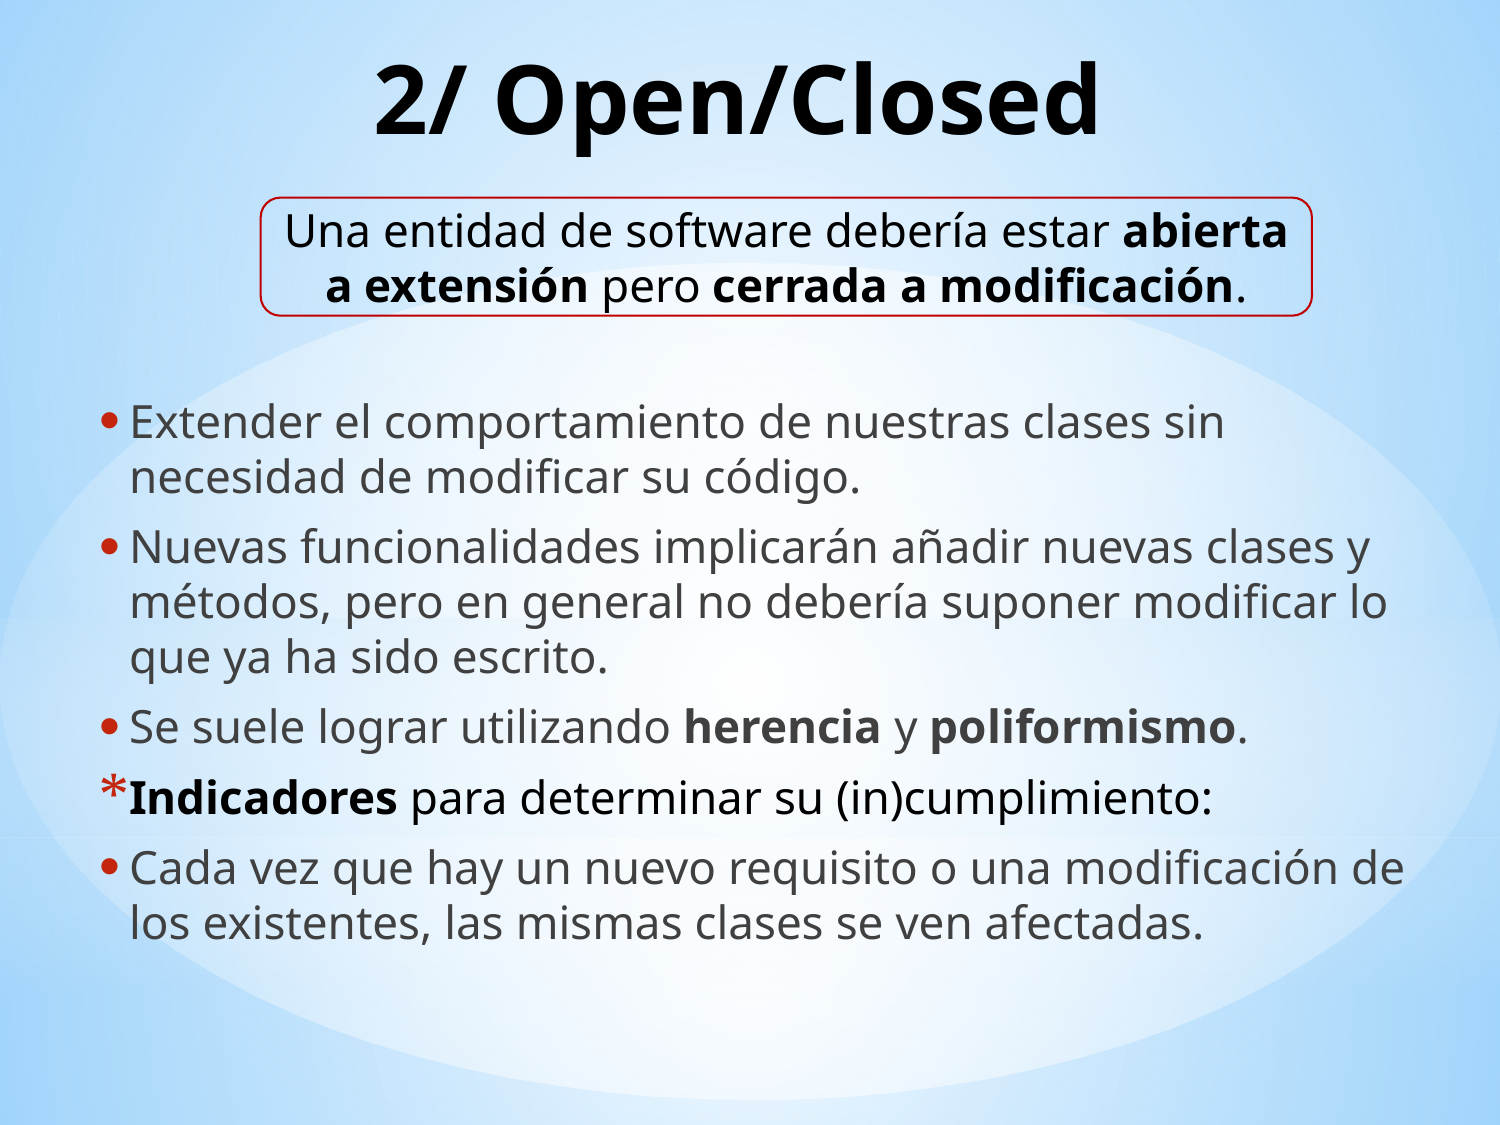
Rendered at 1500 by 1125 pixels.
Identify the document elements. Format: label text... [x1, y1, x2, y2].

text_box Extender el comportamiento de nuestras clases sin necesidad de modificar su código. Nuevas funcionalidades implicarán añadir nuevas clases y métodos, pero en general no debería suponer modificar lo que ya ha sido escrito. Se suele lograr utilizando herencia y poliformismo. Indicadores para determinar su (in)cumplimiento: Cada vez que hay un nuevo requisito o una modificación de los existentes, las mismas clases se ven afectadas. [76, 385, 1459, 1059]
title 2/ Open/Closed [194, 30, 1282, 219]
text_box Una entidad de software debería estar abierta a extensión pero cerrada a modificación. [259, 196, 1314, 318]
